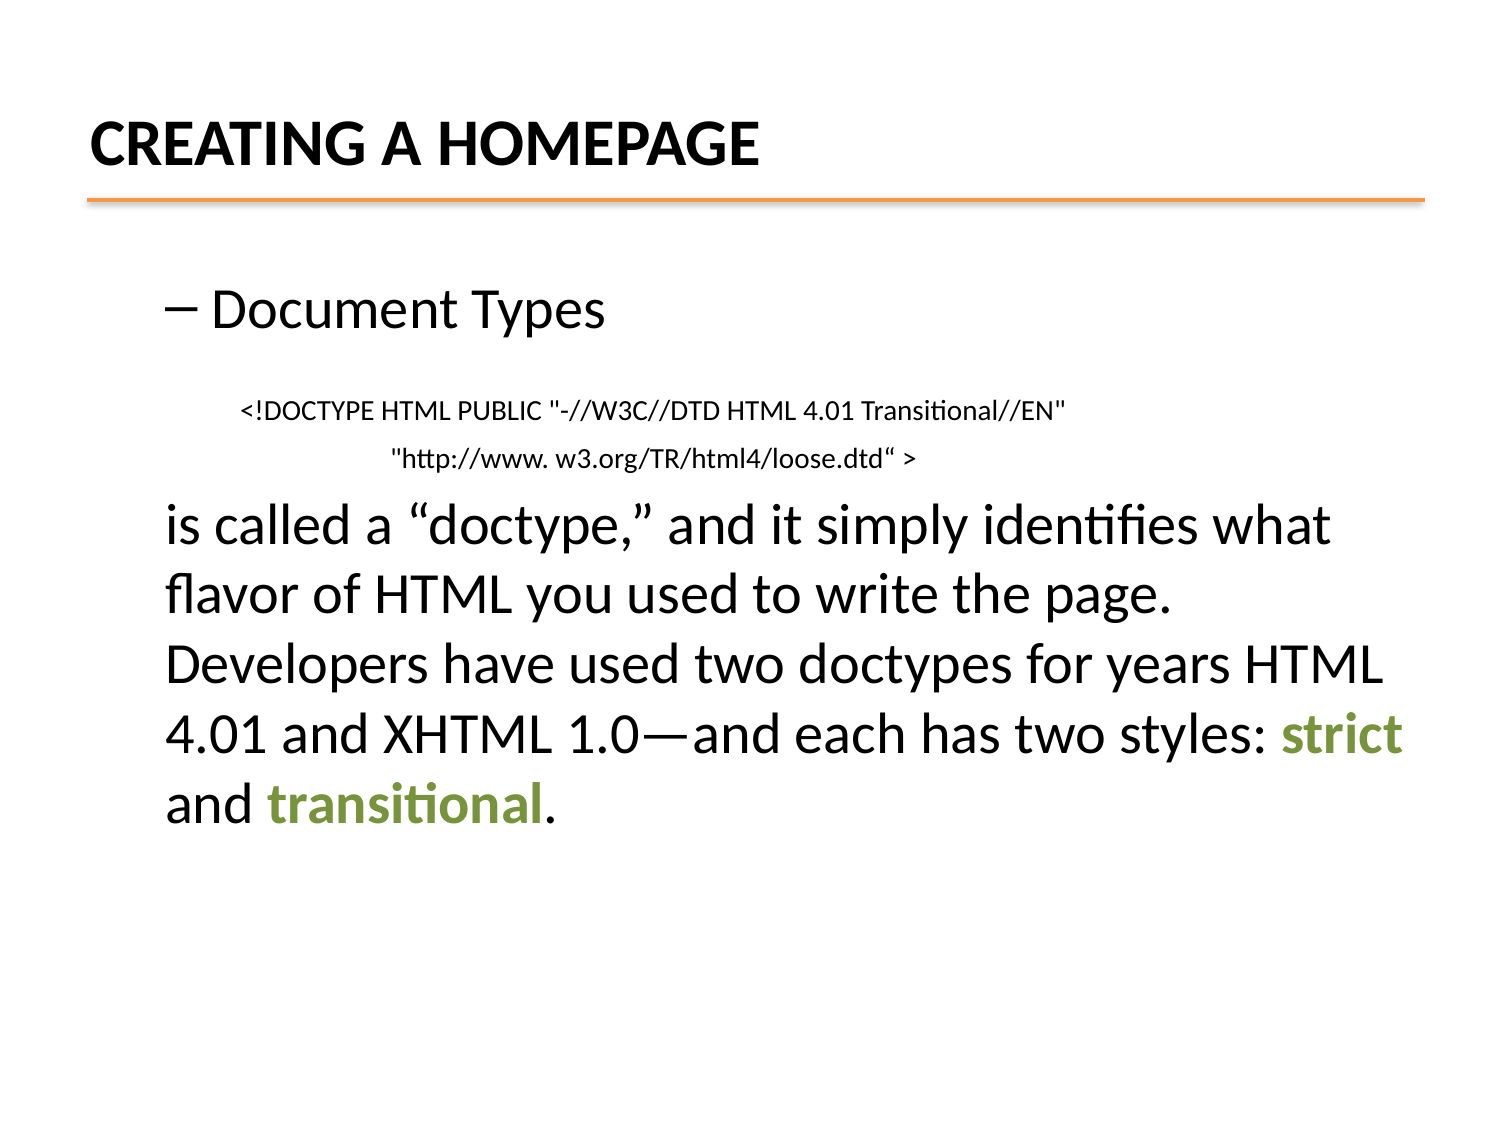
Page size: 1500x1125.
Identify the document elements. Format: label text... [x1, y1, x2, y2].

title CREATING A HOMEPAGE [75, 45, 1425, 233]
list Document Types <!DOCTYPE HTML PUBLIC "-//W3C//DTD HTML 4.01 Transitional//EN" "http://www. w3.org/TR/html4/loose.dtd“ > is called a “doctype,” and it simply identifies what flavor of HTML you used to write the page. Developers have used two doctypes for years HTML 4.01 and XHTML 1.0—and each has two styles: strict and transitional. [75, 262, 1425, 1005]
